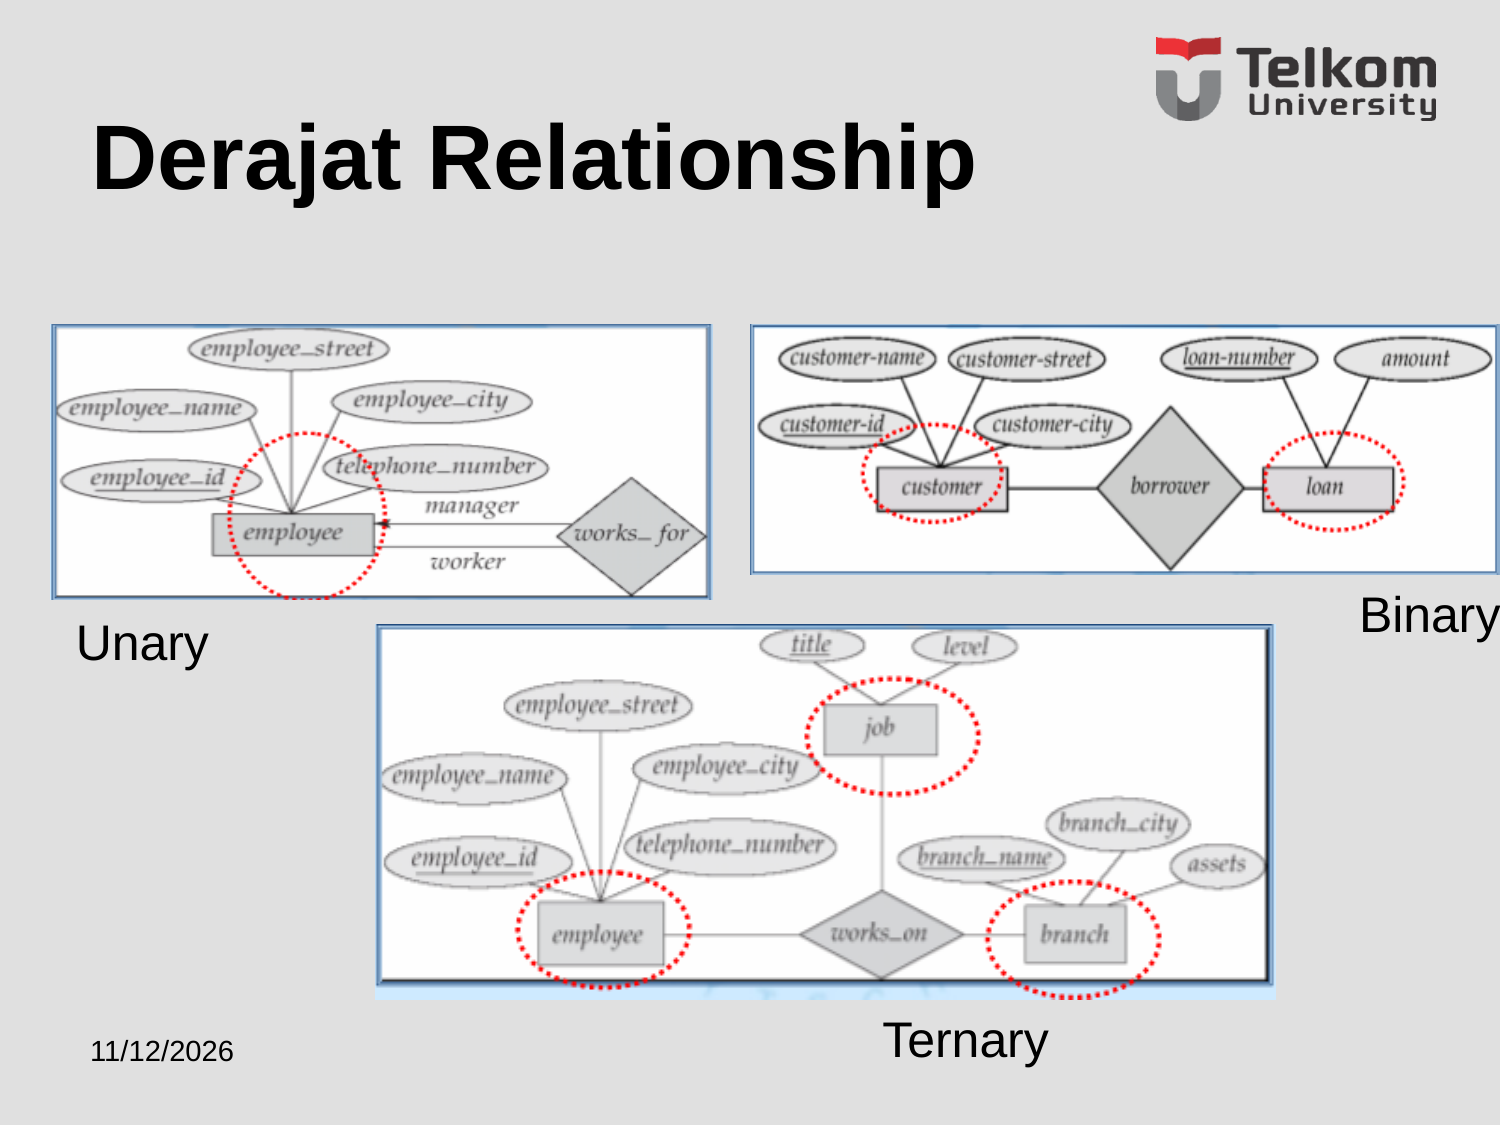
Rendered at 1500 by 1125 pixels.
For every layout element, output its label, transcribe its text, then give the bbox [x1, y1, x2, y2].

text_box Ternary [867, 1009, 1064, 1075]
text_box Binary [1344, 583, 1500, 650]
picture [1156, 37, 1436, 121]
picture [749, 324, 1500, 576]
text_box Unary [61, 610, 224, 678]
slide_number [75, 1024, 425, 1103]
picture [375, 624, 1276, 1001]
picture [49, 324, 713, 601]
text_box Derajat Relationship [76, 90, 1427, 245]
